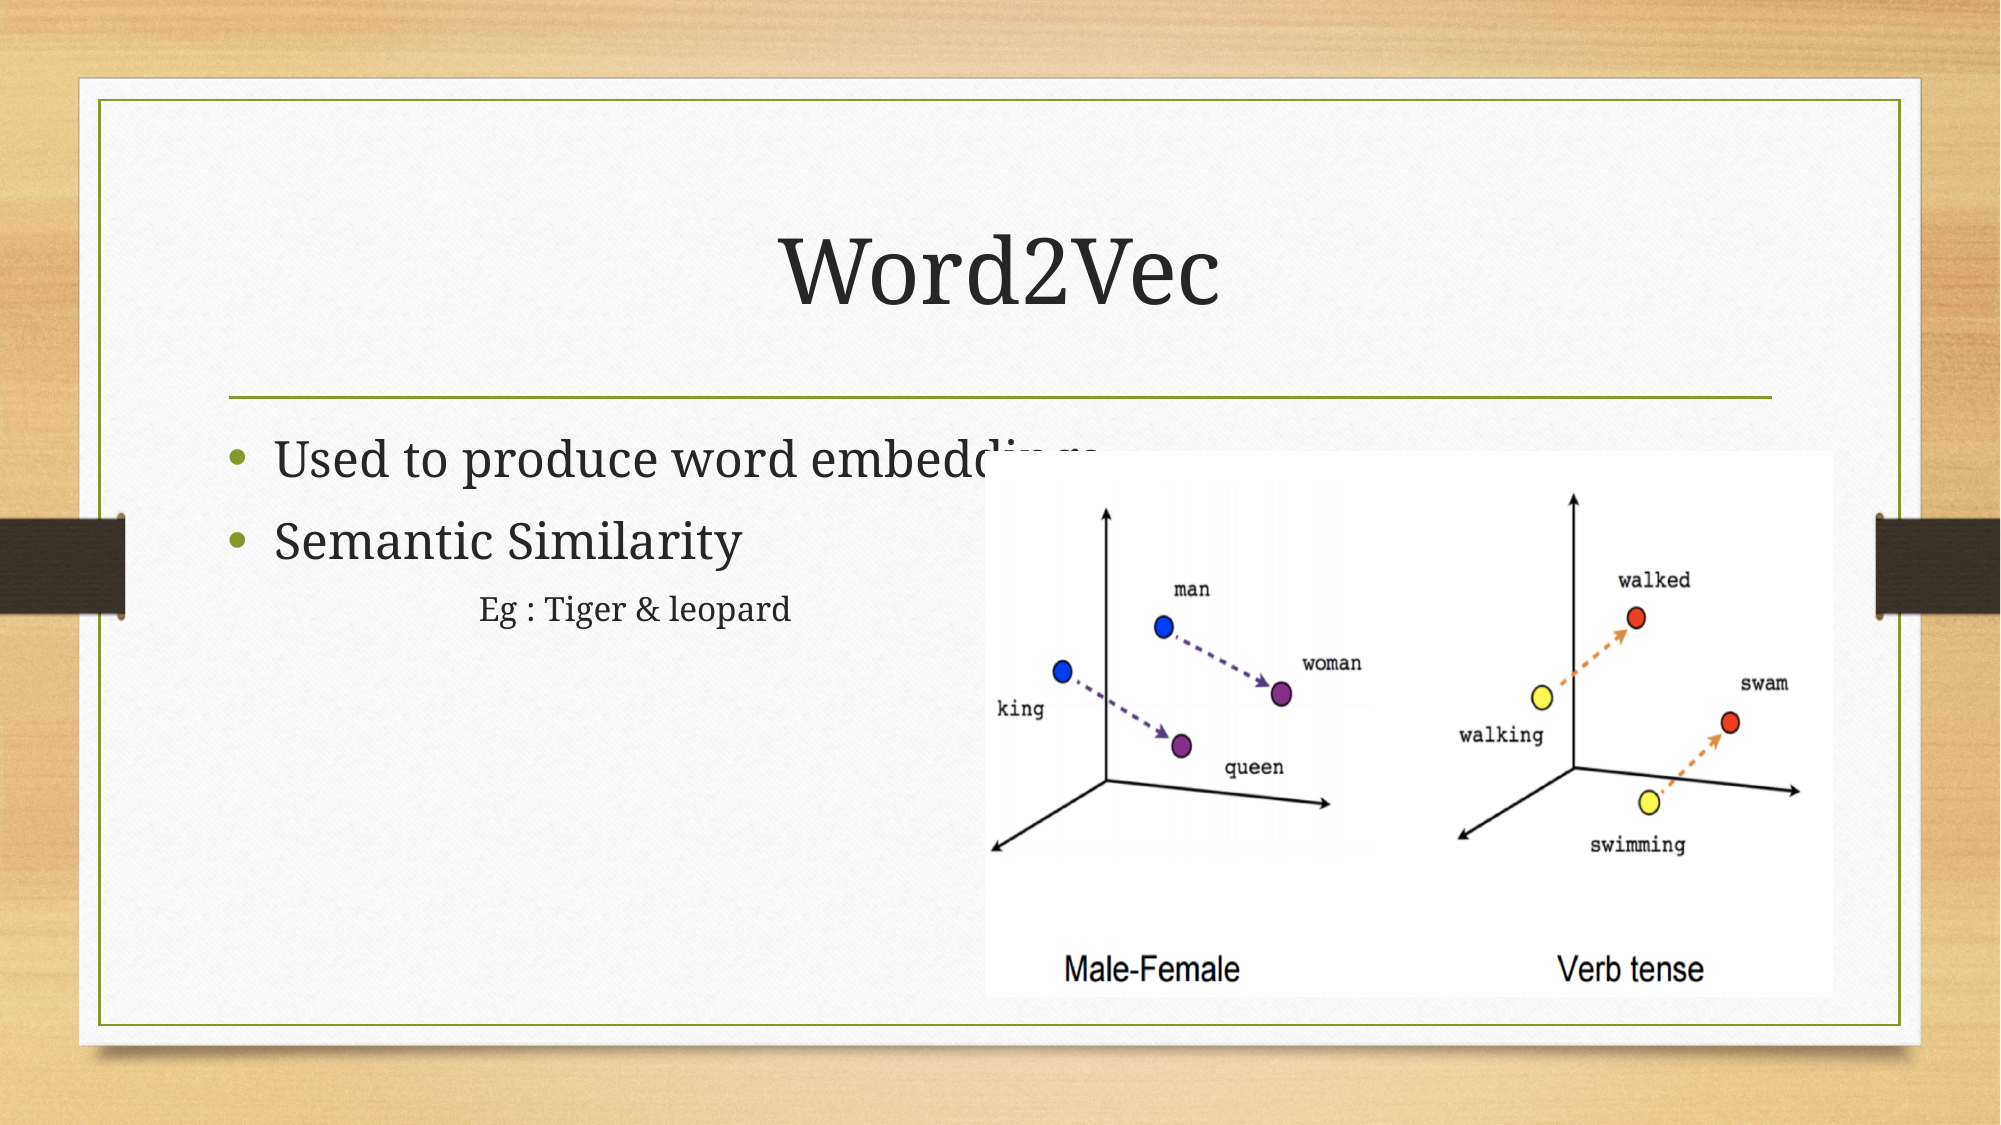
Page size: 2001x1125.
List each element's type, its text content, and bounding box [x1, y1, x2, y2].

list Used to produce word embeddings Semantic Similarity Eg : Tiger & leopard [212, 419, 1788, 964]
picture [0, 0, 2001, 1125]
title Word2Vec [212, 161, 1788, 375]
